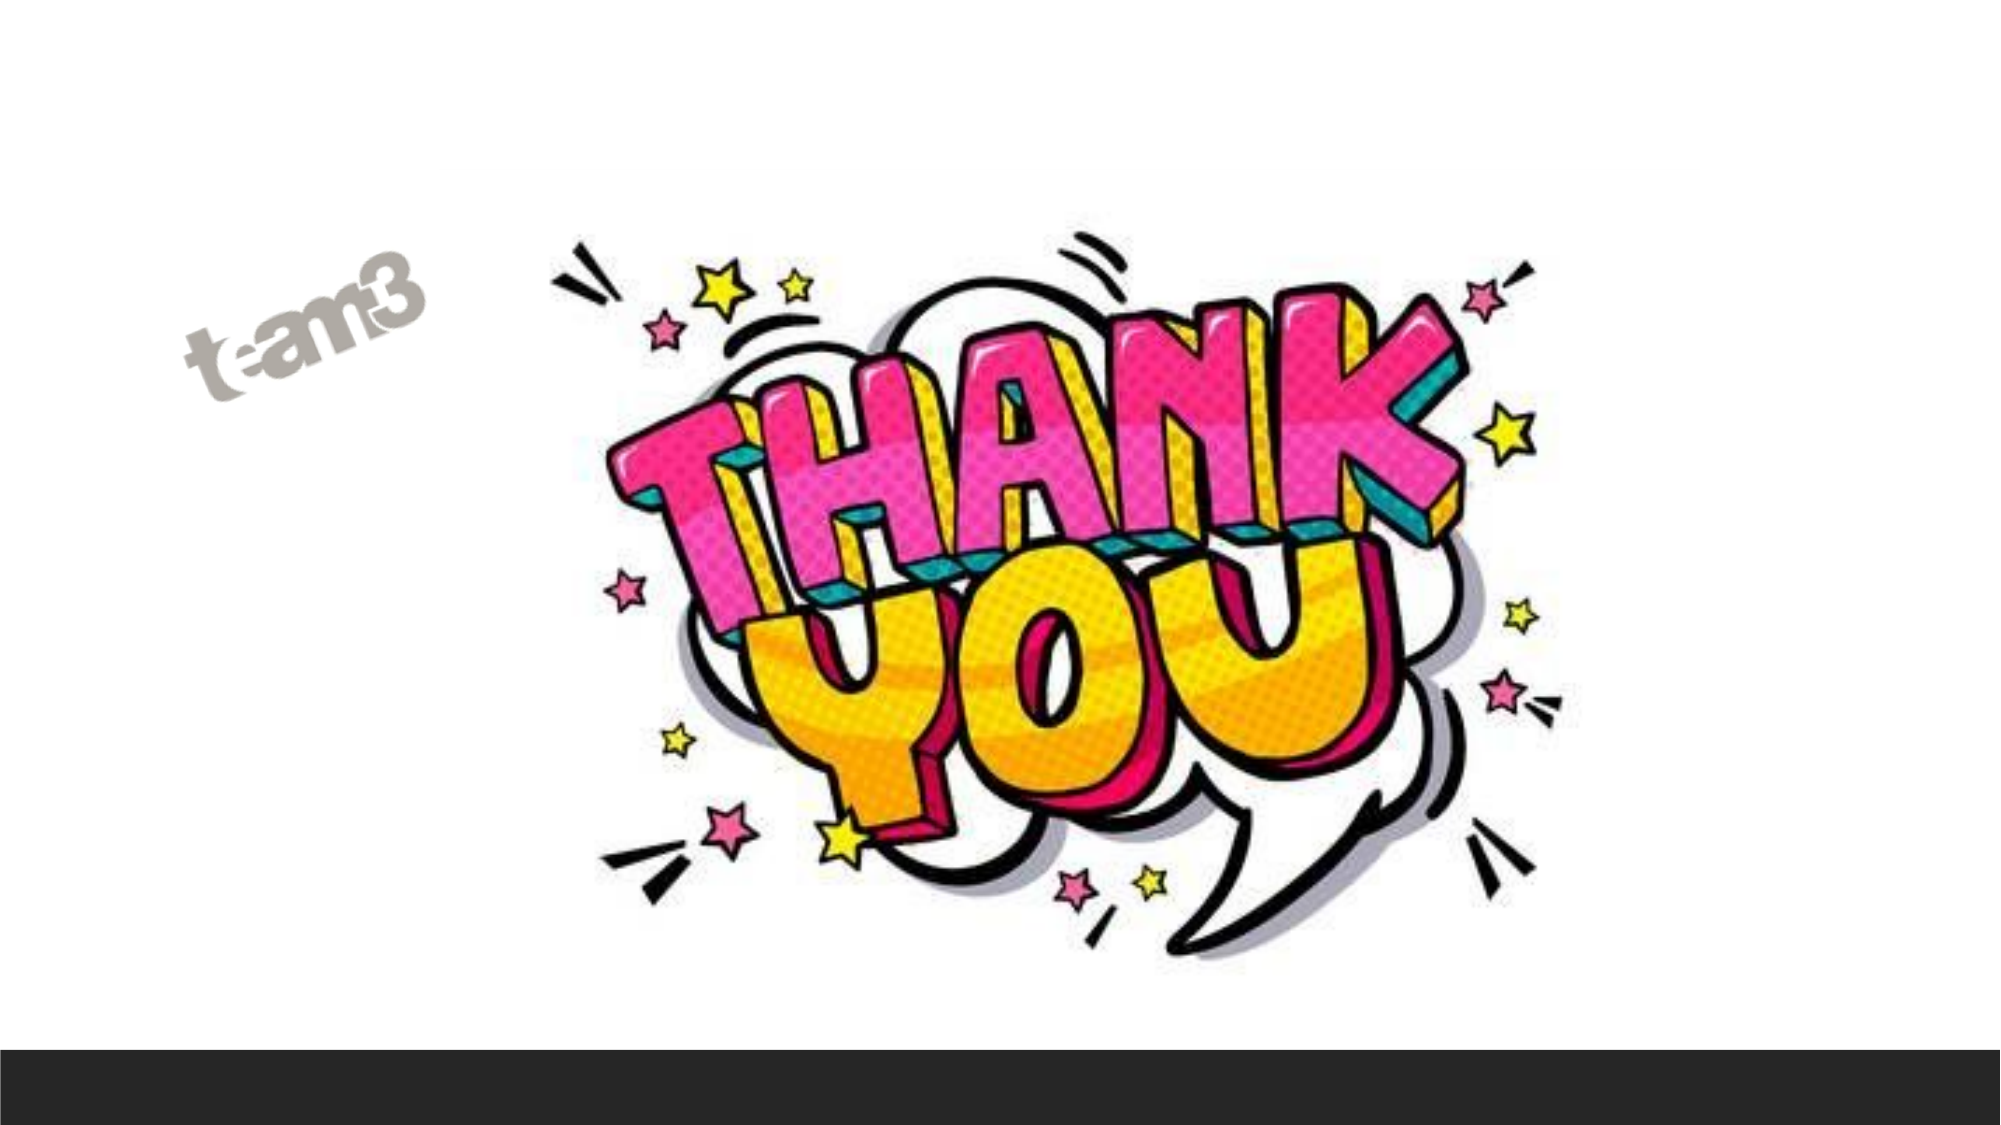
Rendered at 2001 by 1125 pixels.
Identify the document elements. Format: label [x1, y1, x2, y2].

picture [2, 21, 1701, 1013]
